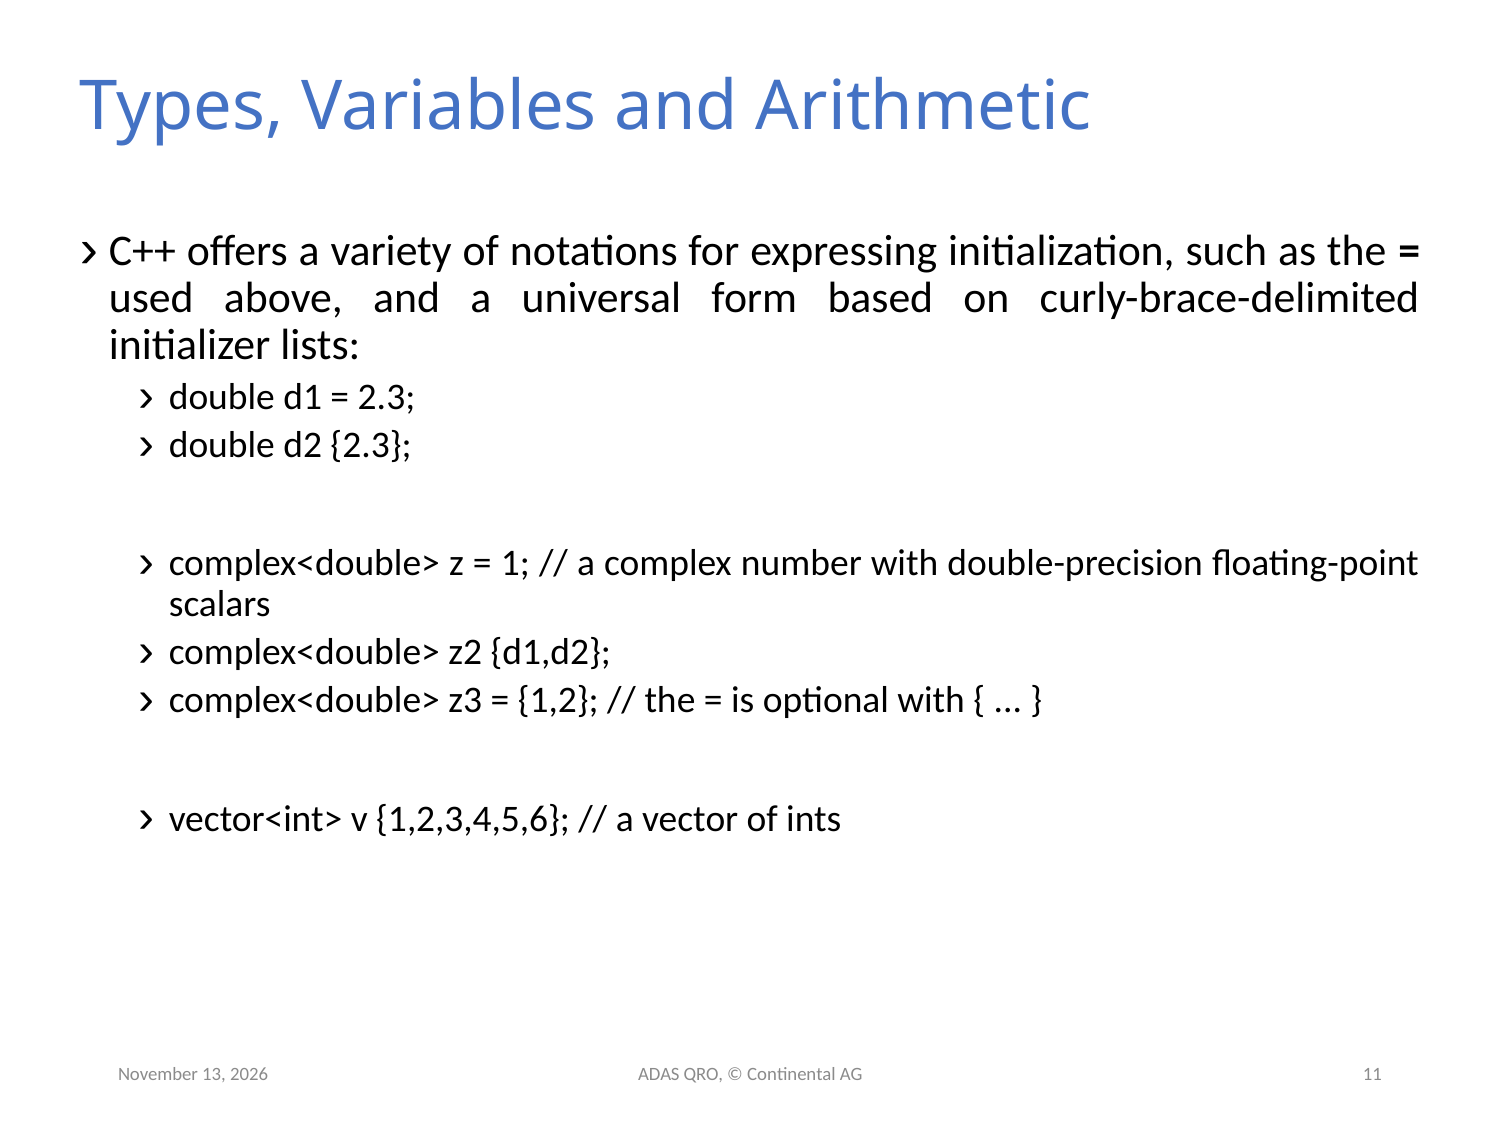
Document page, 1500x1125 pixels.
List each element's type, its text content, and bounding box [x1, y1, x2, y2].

title Types, Variables and Arithmetic [64, 48, 1436, 167]
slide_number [103, 1042, 441, 1103]
slide_number 11 [1059, 1042, 1397, 1103]
footer ADAS QRO, © Continental AG [496, 1042, 1004, 1103]
list C++ offers a variety of notations for expressing initialization, such as the = used above, and a universal form based on curly-brace-delimited initializer lists: double d1 = 2.3; double d2 {2.3}; complex<double> z = 1; // a complex number with double-precision floating-point scalars complex<double> z2 {d1,d2}; complex<double> z3 = {1,2}; // the = is optional with { ... } vector<int> v {1,2,3,4,5,6}; // a vector of ints [64, 220, 1436, 965]
